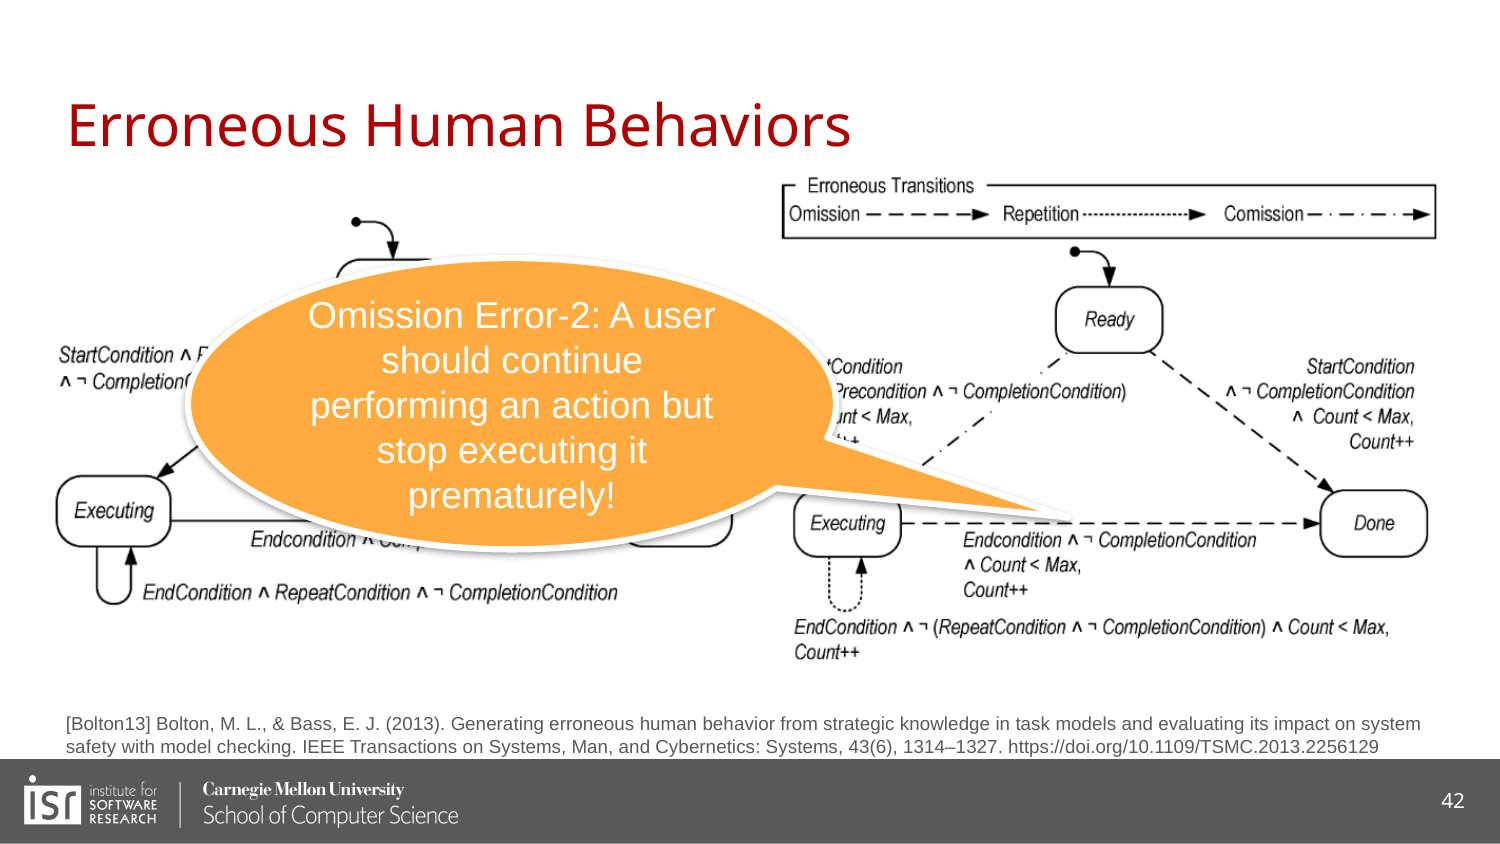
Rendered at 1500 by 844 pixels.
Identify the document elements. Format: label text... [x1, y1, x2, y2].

picture [765, 169, 1450, 673]
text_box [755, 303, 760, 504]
picture [24, 775, 458, 828]
title Erroneous Human Behaviors [51, 72, 1449, 167]
picture [31, 198, 751, 622]
slide_number 42 [1389, 769, 1480, 834]
text_box [Bolton13] Bolton, M. L., & Bass, E. J. (2013). Generating erroneous human behavior from strategic knowledge in task models and evaluating its impact on system safety with model checking. IEEE Transactions on Systems, Man, and Cybernetics: Systems, 43(6), 1314–1327. https://doi.org/10.1109/TSMC.2013.2256129 [51, 704, 1449, 787]
